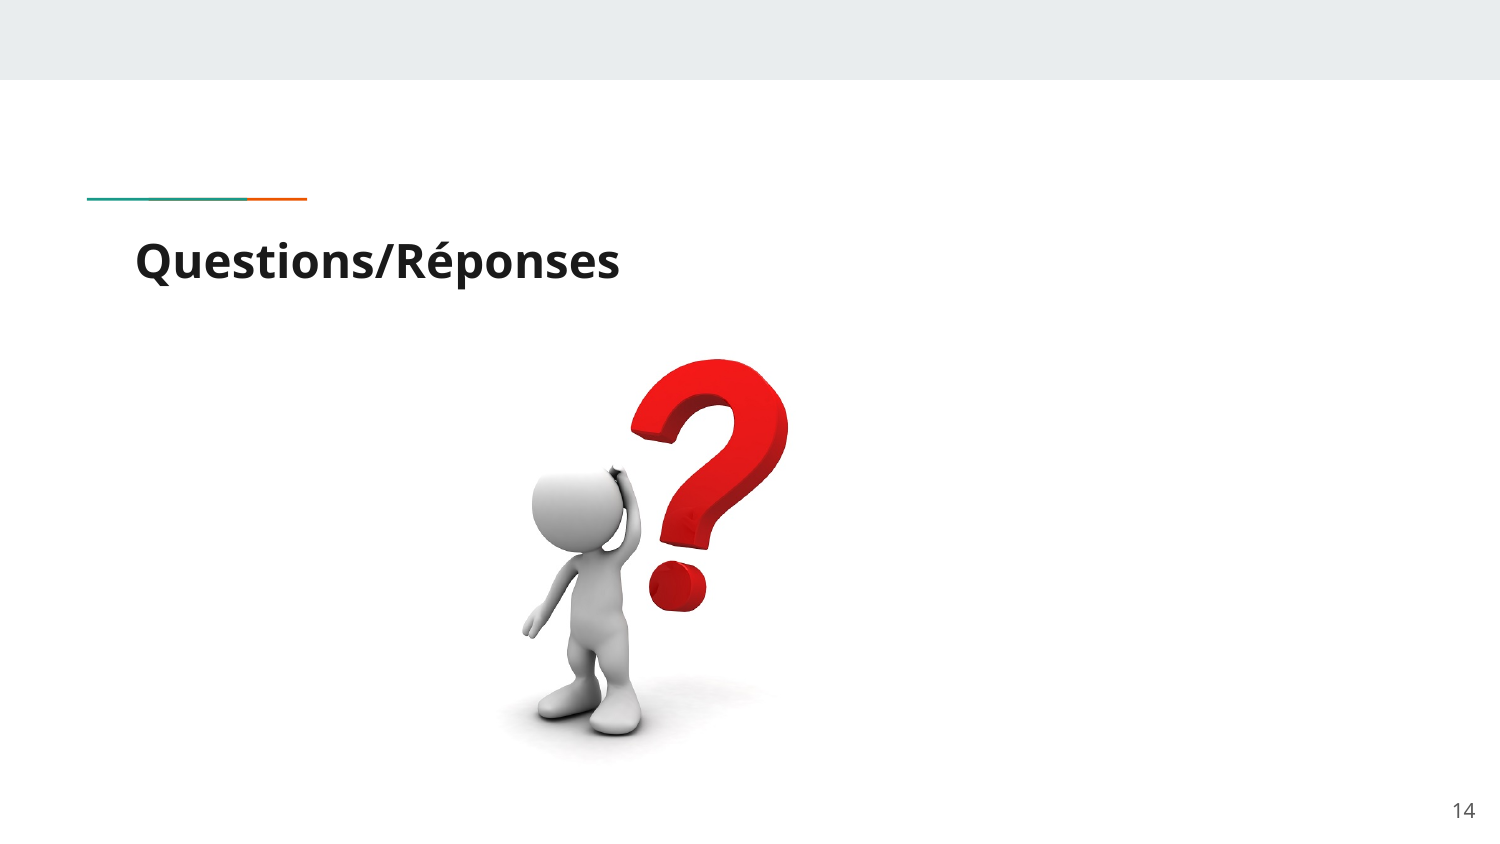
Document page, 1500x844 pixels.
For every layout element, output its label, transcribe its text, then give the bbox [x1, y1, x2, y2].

title Questions/Réponses [119, 216, 1381, 305]
slide_number ‹#› [1400, 779, 1491, 844]
picture [446, 311, 820, 802]
